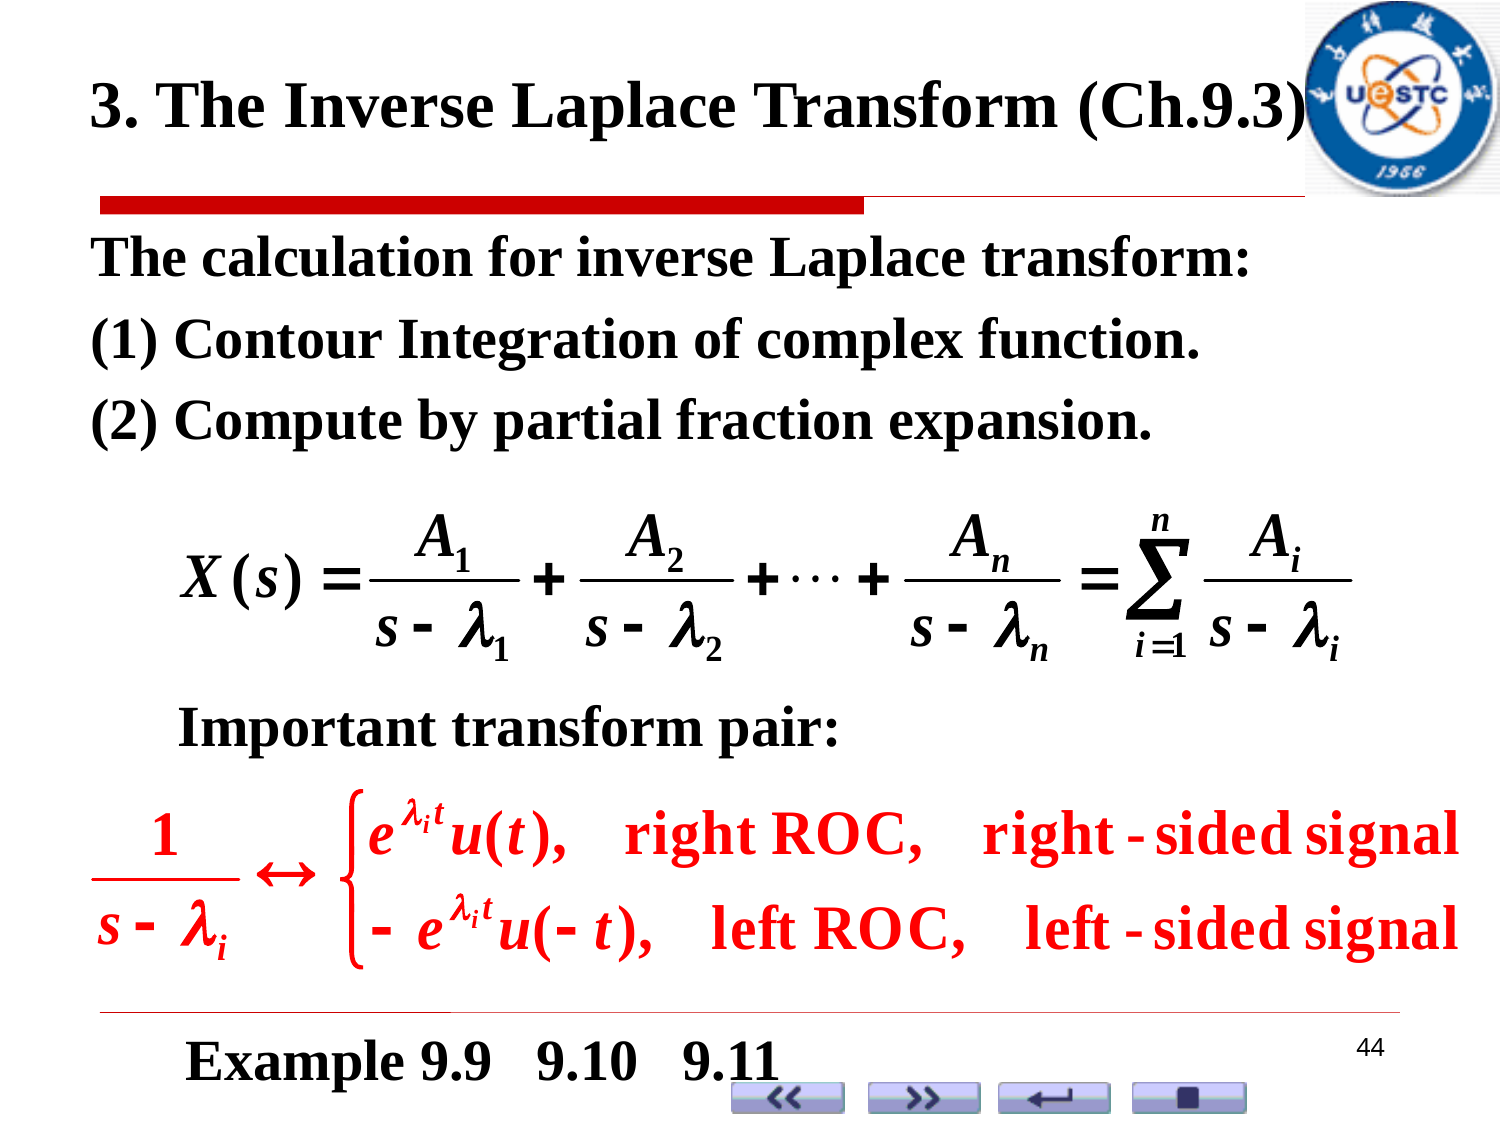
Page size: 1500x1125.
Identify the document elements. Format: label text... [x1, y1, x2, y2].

picture [1305, 1, 1500, 197]
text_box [81, 774, 1473, 979]
slide_number 44 [1074, 1024, 1401, 1103]
picture [998, 1082, 1111, 1114]
text_box 3. The Inverse Laplace Transform (Ch.9.3) [74, 7, 1413, 195]
picture [731, 1082, 845, 1114]
text_box The calculation for inverse Laplace transform: (1) Contour Integration of complex function. (2) Compute by partial fraction expansion. [75, 210, 1269, 459]
picture [1132, 1103, 1247, 1114]
picture [868, 1082, 981, 1114]
text_box Example 9.9 9.10 9.11 [170, 1014, 821, 1090]
text_box Important transform pair: [162, 680, 858, 766]
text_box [166, 491, 1360, 675]
